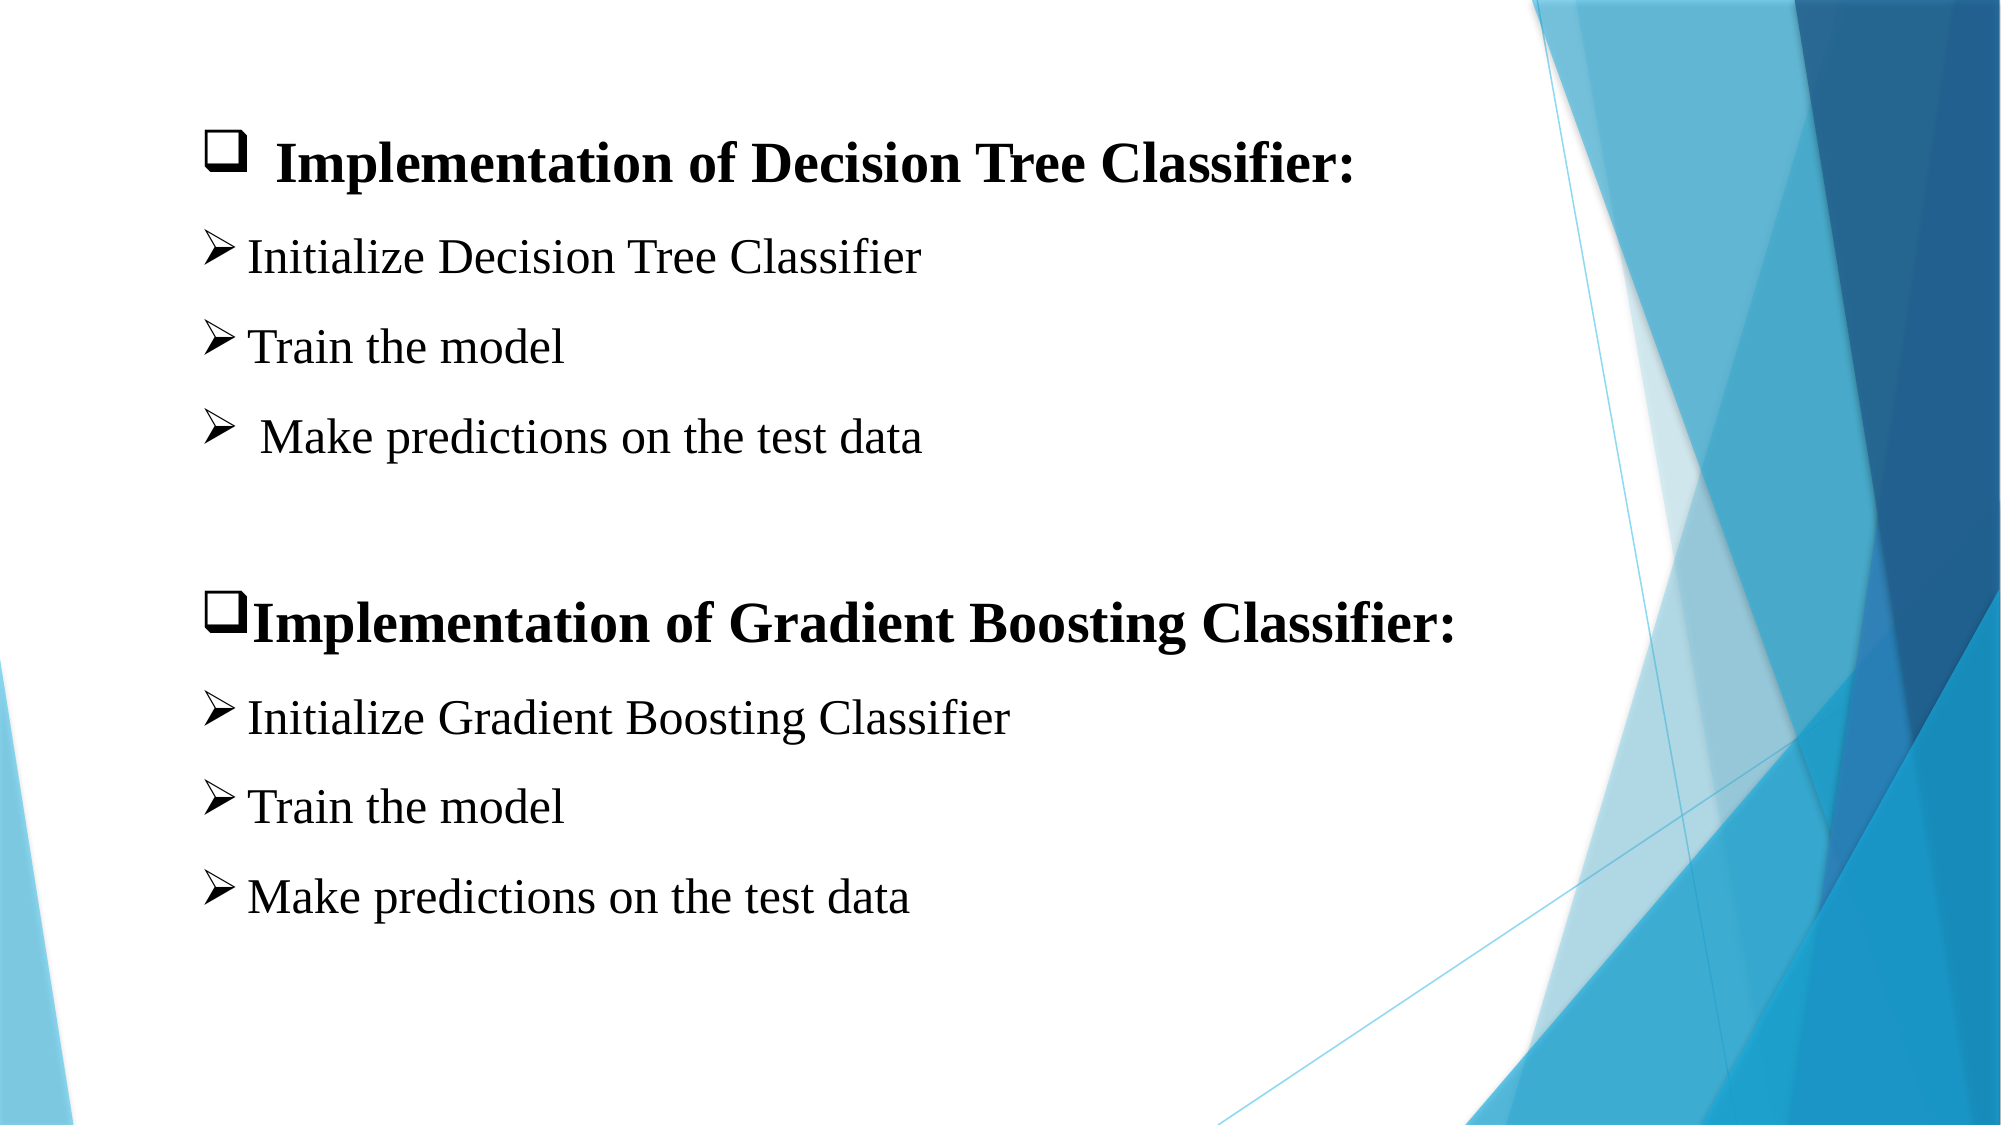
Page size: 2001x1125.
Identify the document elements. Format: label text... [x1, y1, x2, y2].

text_box Implementation of Decision Tree Classifier: Initialize Decision Tree Classifier Train the model Make predictions on the test data Implementation of Gradient Boosting Classifier: Initialize Gradient Boosting Classifier Train the model Make predictions on the test data [185, 105, 1694, 1004]
